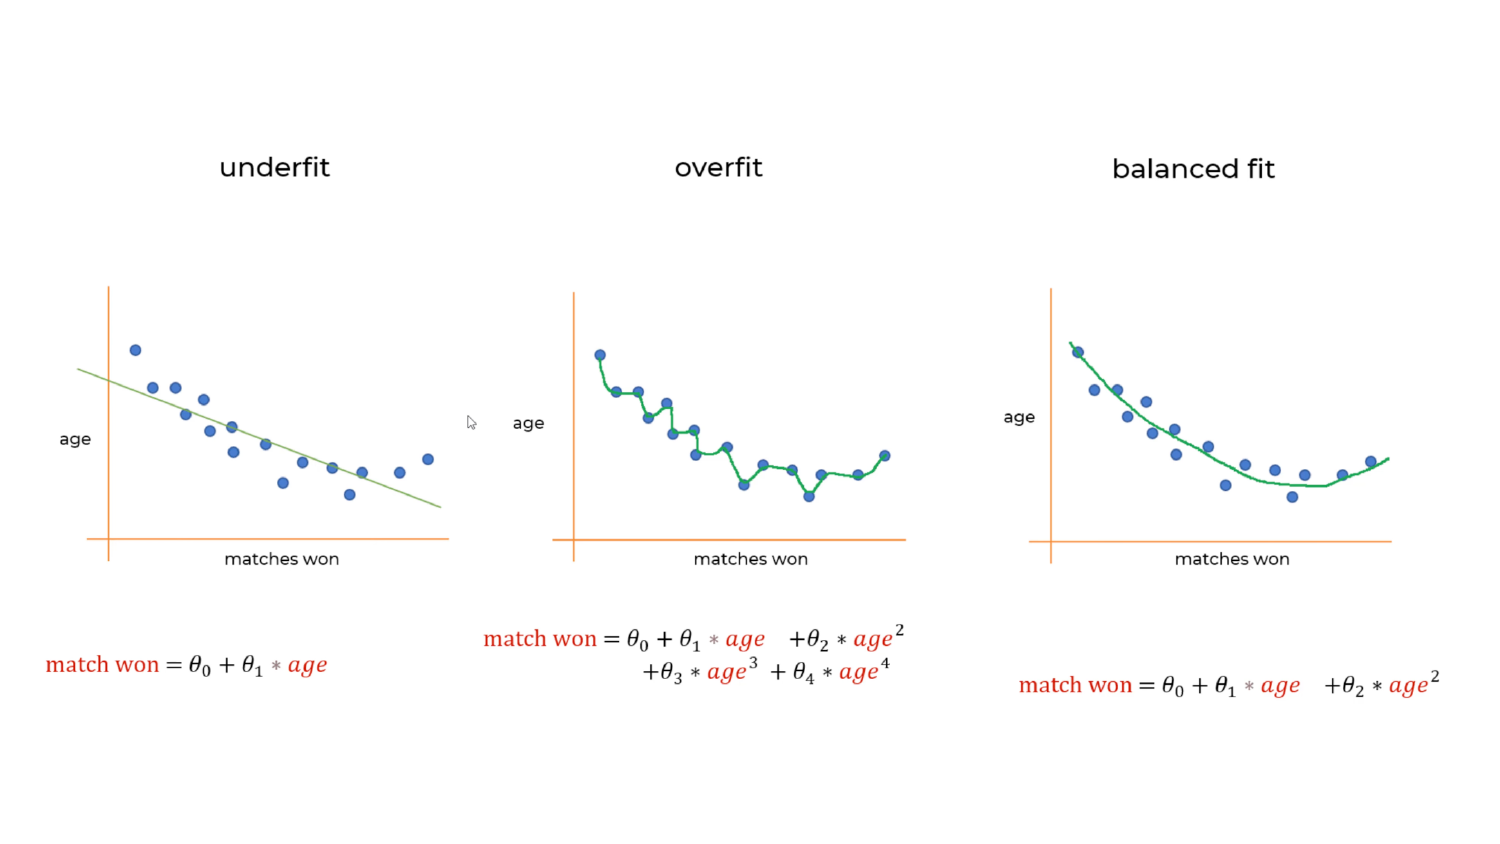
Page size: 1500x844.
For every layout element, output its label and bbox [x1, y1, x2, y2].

picture [29, 78, 1445, 721]
